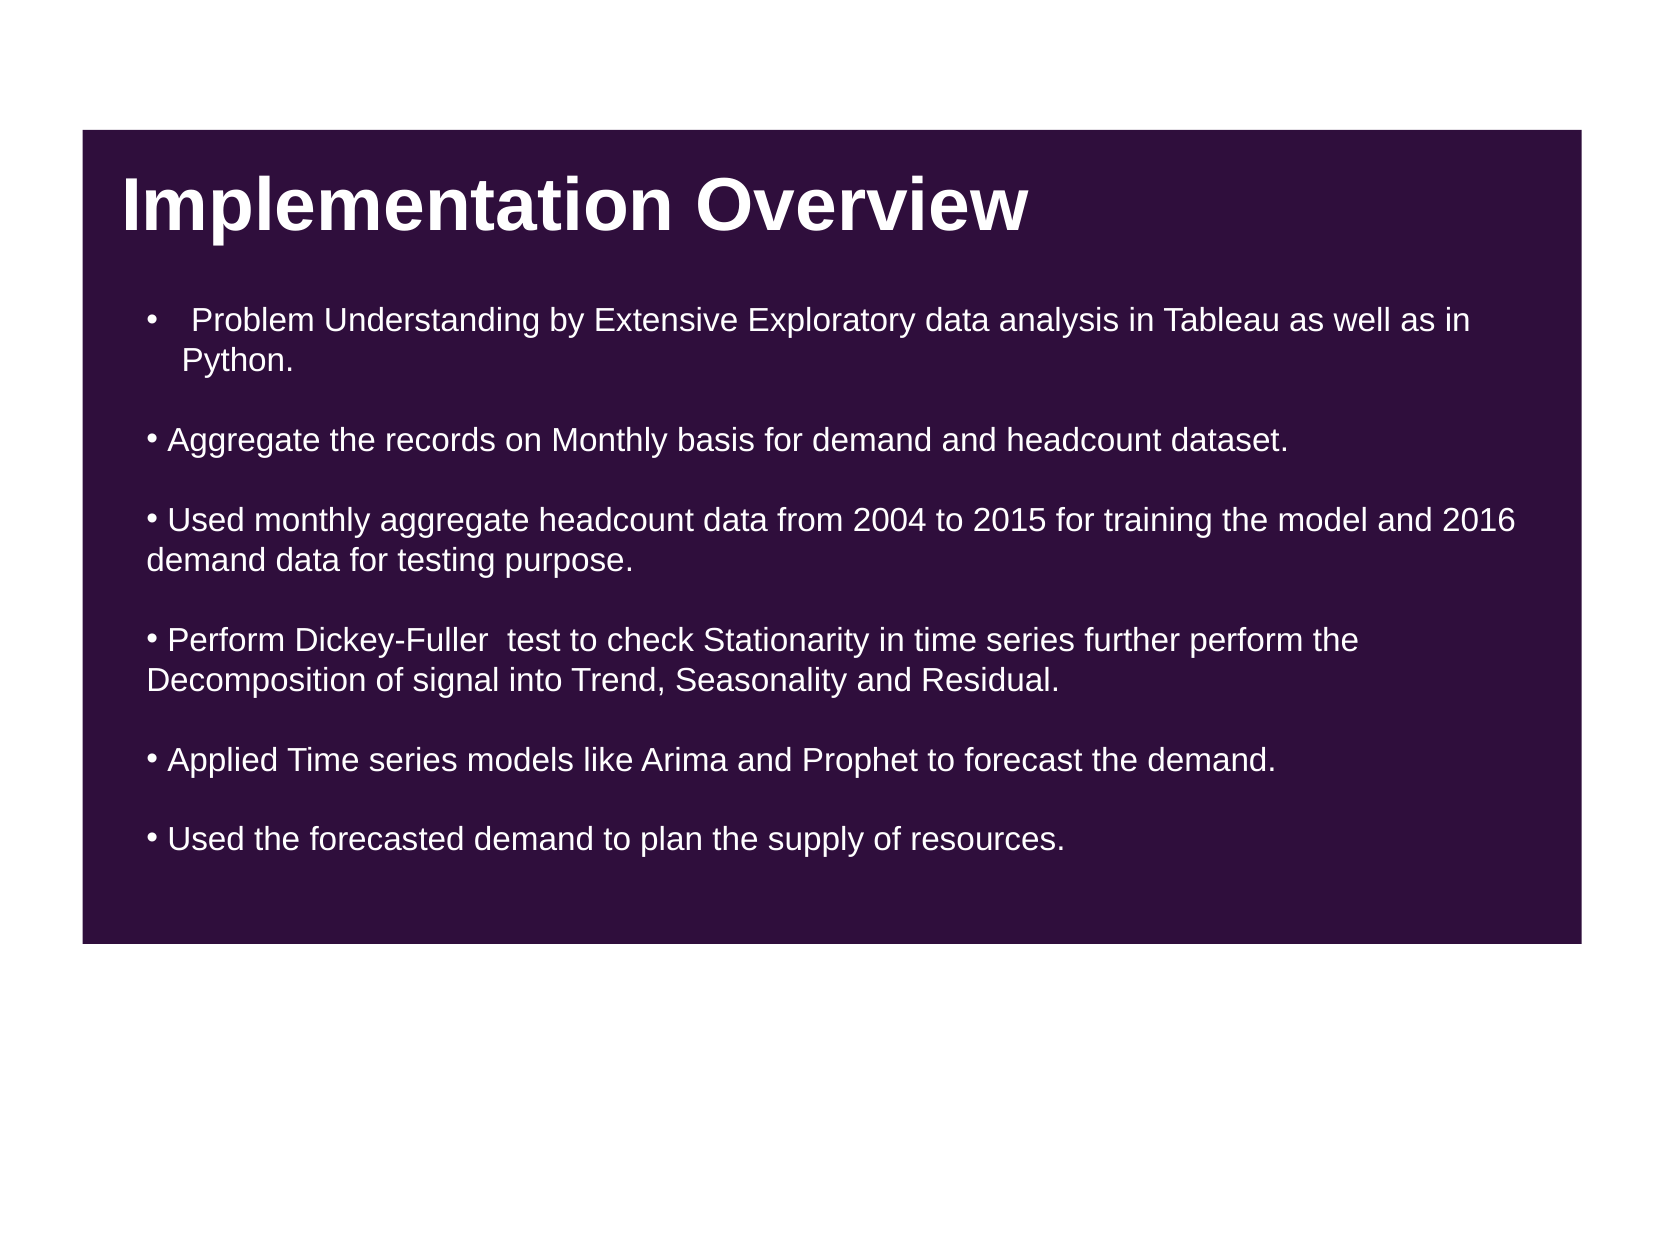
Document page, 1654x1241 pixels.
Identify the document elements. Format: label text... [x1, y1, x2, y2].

text_box [82, 129, 1582, 944]
text_box Implementation Overview [106, 148, 1381, 342]
text_box Problem Understanding by Extensive Exploratory data analysis in Tableau as well as in Python. Aggregate the records on Monthly basis for demand and headcount dataset. Used monthly aggregate headcount data from 2004 to 2015 for training the model and 2016 demand data for testing purpose. Perform Dickey-Fuller test to check Stationarity in time series further perform the Decomposition of signal into Trend, Seasonality and Residual. Applied Time series models like Arima and Prophet to forecast the demand. Used the forecasted demand to plan the supply of resources. [131, 291, 1559, 945]
